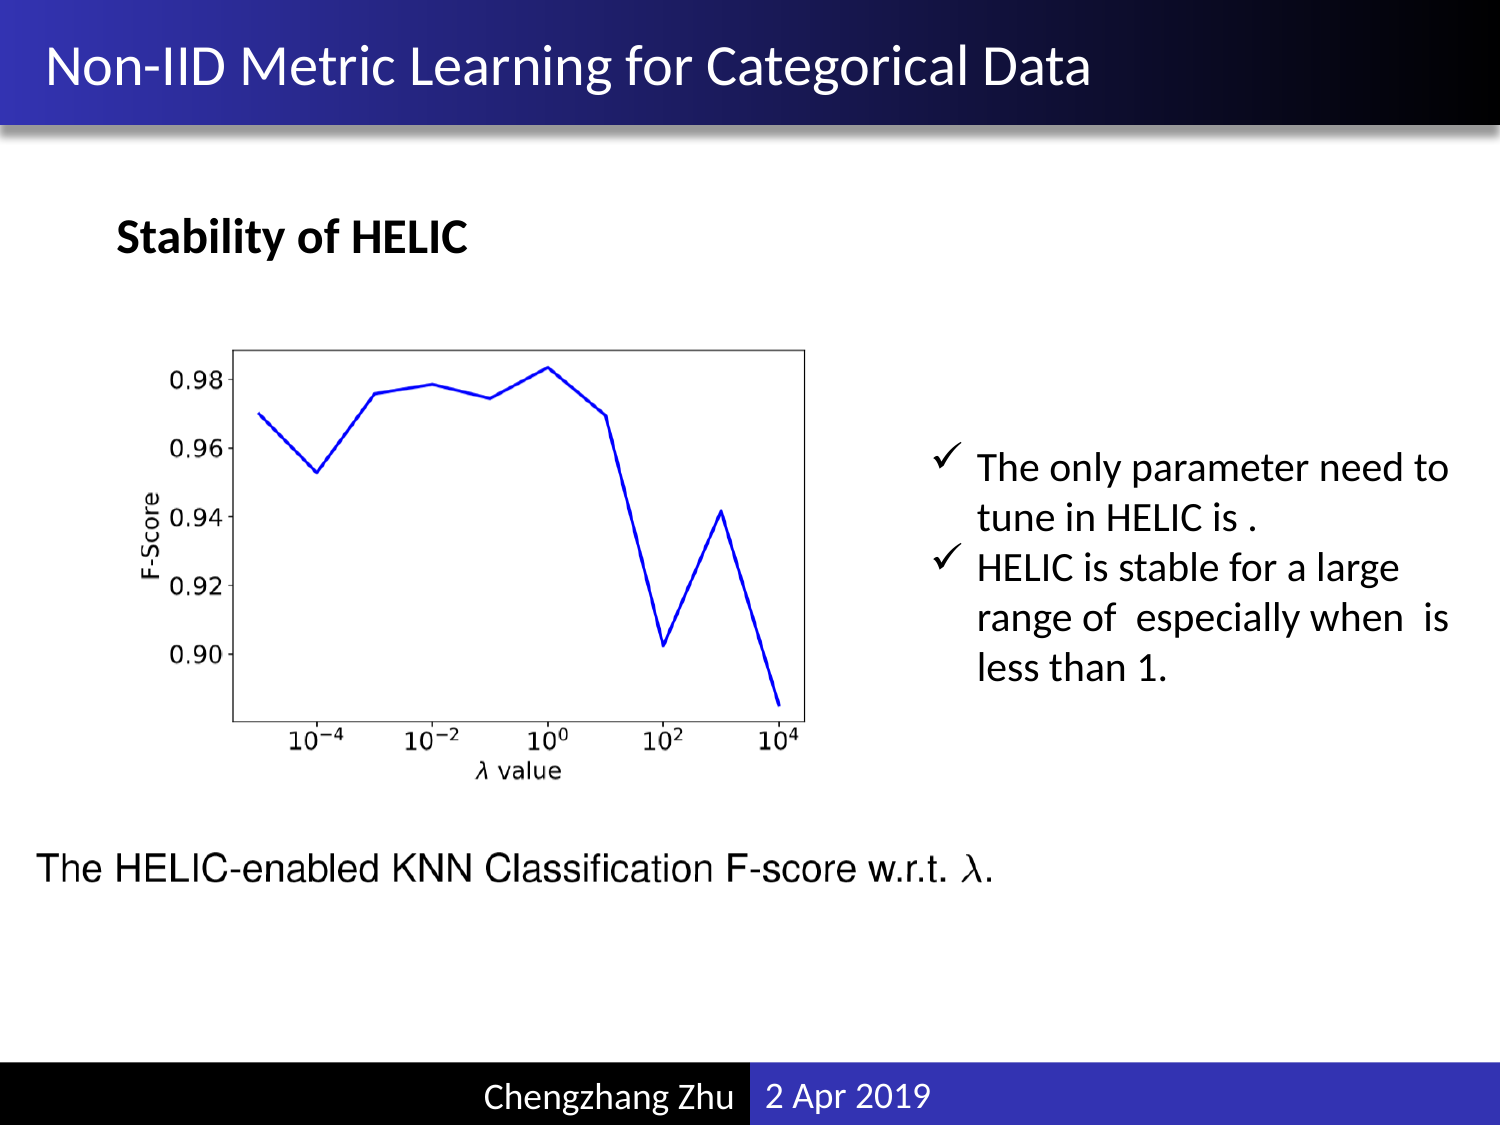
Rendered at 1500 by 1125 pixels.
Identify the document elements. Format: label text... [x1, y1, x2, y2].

picture [29, 326, 999, 899]
text_box Stability of HELIC [101, 196, 484, 272]
title Non-IID Metric Learning for Categorical Data [0, 0, 1463, 126]
